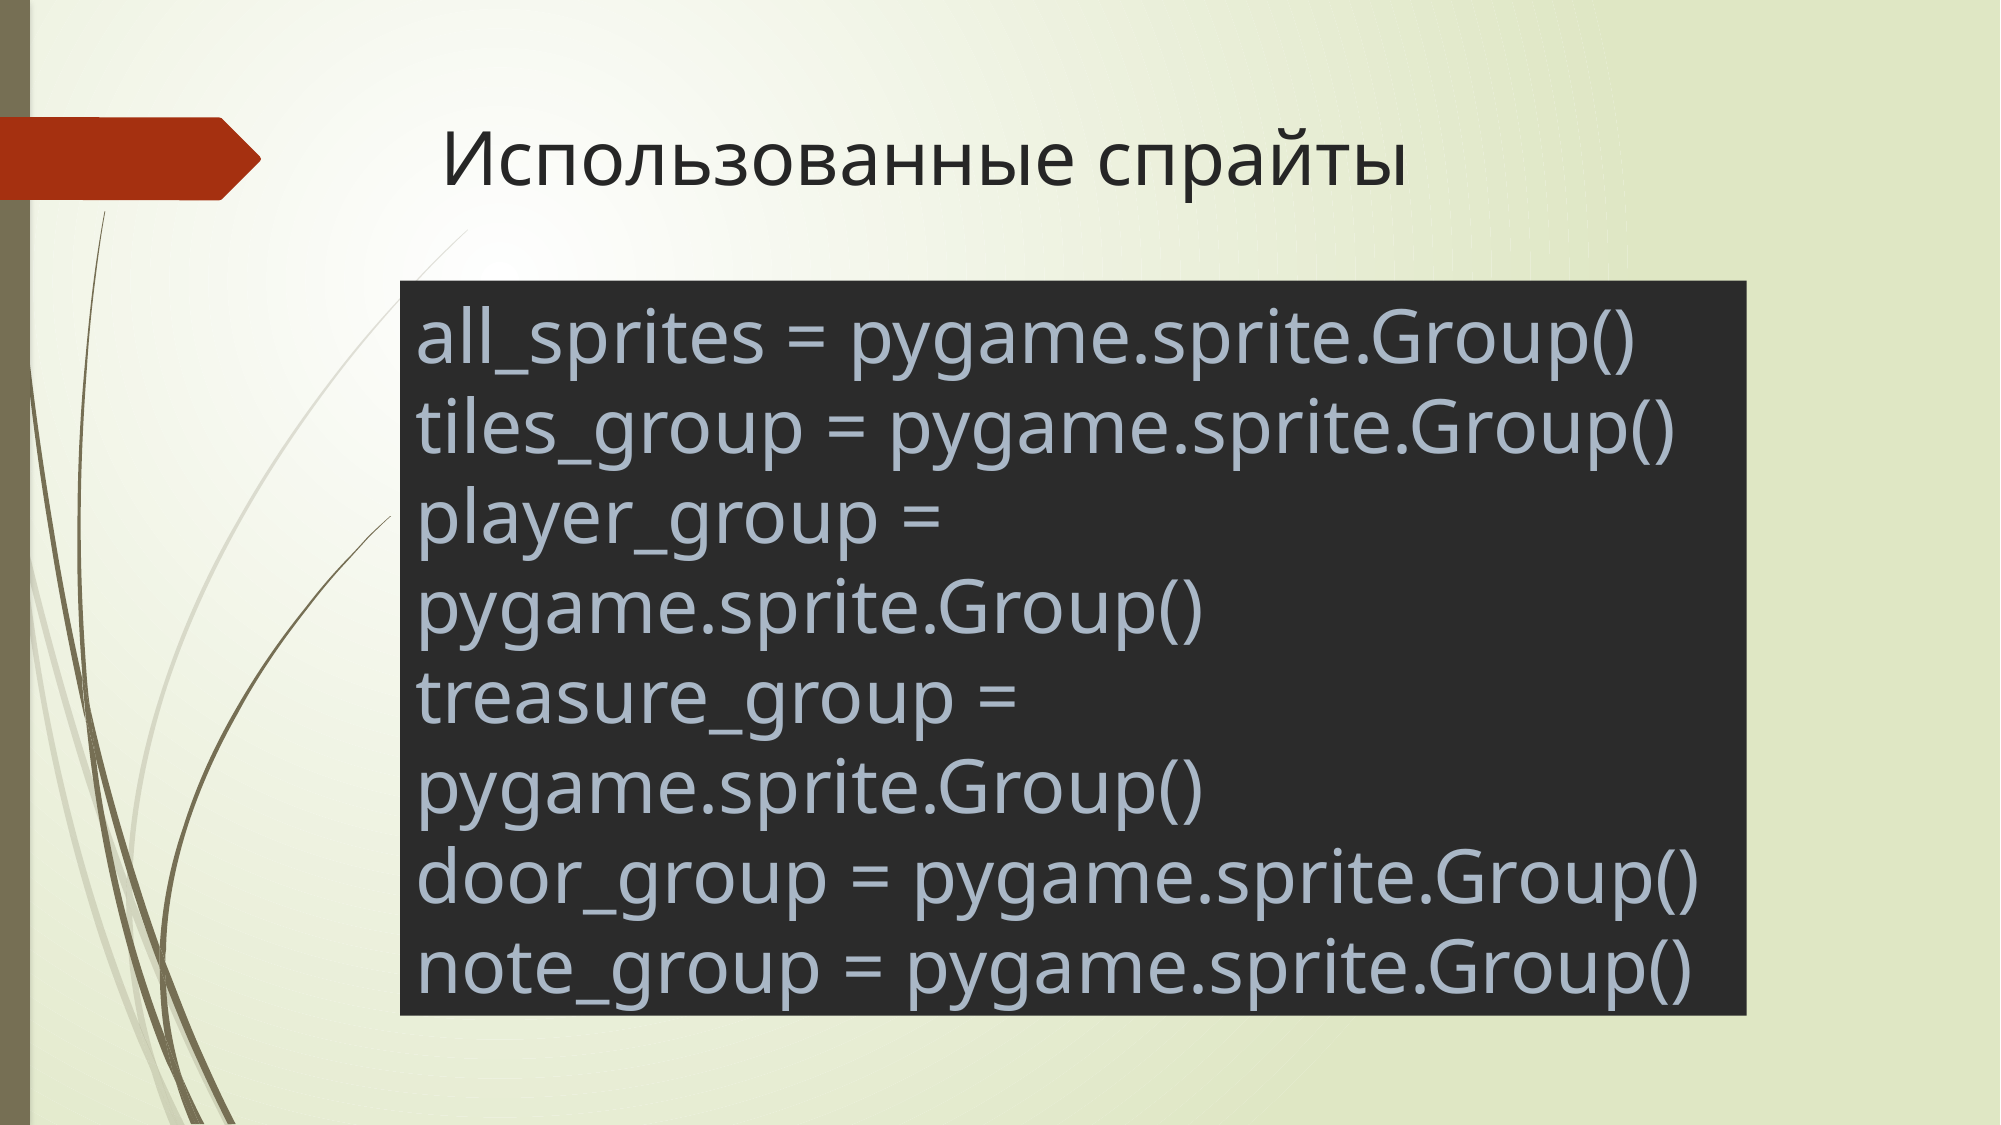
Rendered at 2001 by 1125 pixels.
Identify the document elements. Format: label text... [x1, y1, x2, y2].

title Использованные спрайты [425, 102, 1888, 313]
list all_sprites = pygame.sprite.Group() tiles_group = pygame.sprite.Group() player_group = pygame.sprite.Group() treasure_group = pygame.sprite.Group() door_group = pygame.sprite.Group() note_group = pygame.sprite.Group() [400, 280, 1747, 1016]
